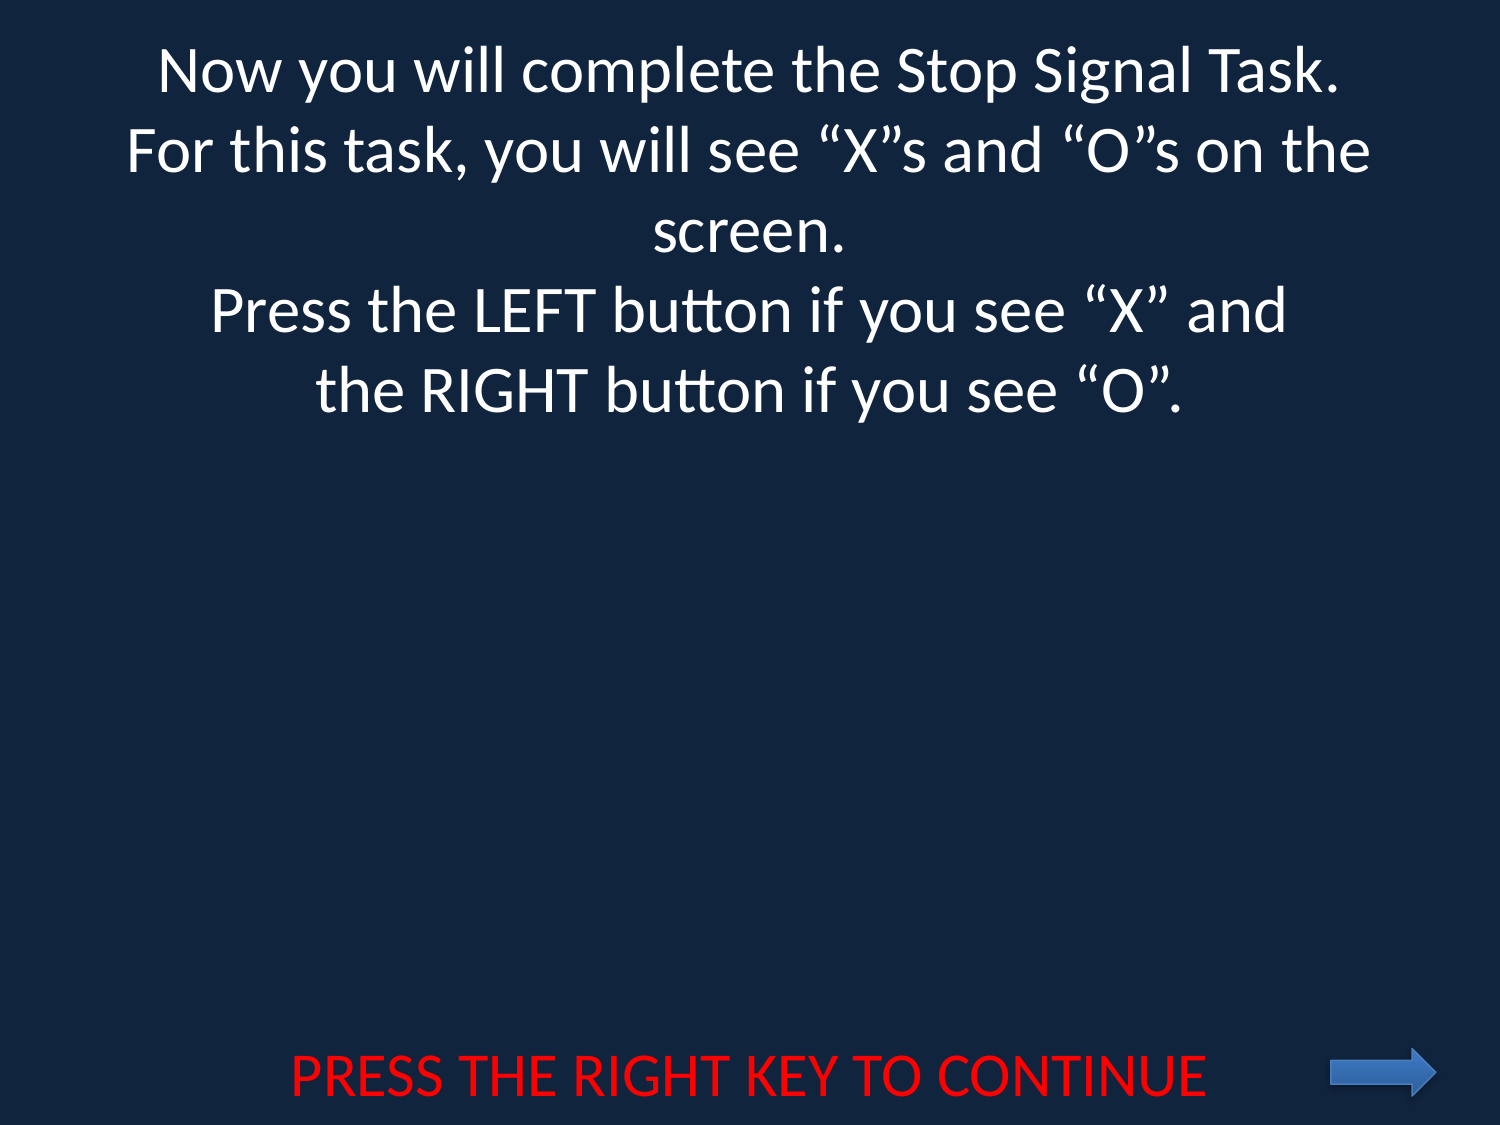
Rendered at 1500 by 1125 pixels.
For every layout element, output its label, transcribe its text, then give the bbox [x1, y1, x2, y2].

list Now you will complete the Stop Signal Task. For this task, you will see “X”s and “O”s on the screen. Press the LEFT button if you see “X” and the RIGHT button if you see “O”. [29, 18, 1470, 825]
text_box PRESS THE RIGHT KEY TO CONTINUE [0, 1017, 1500, 1125]
